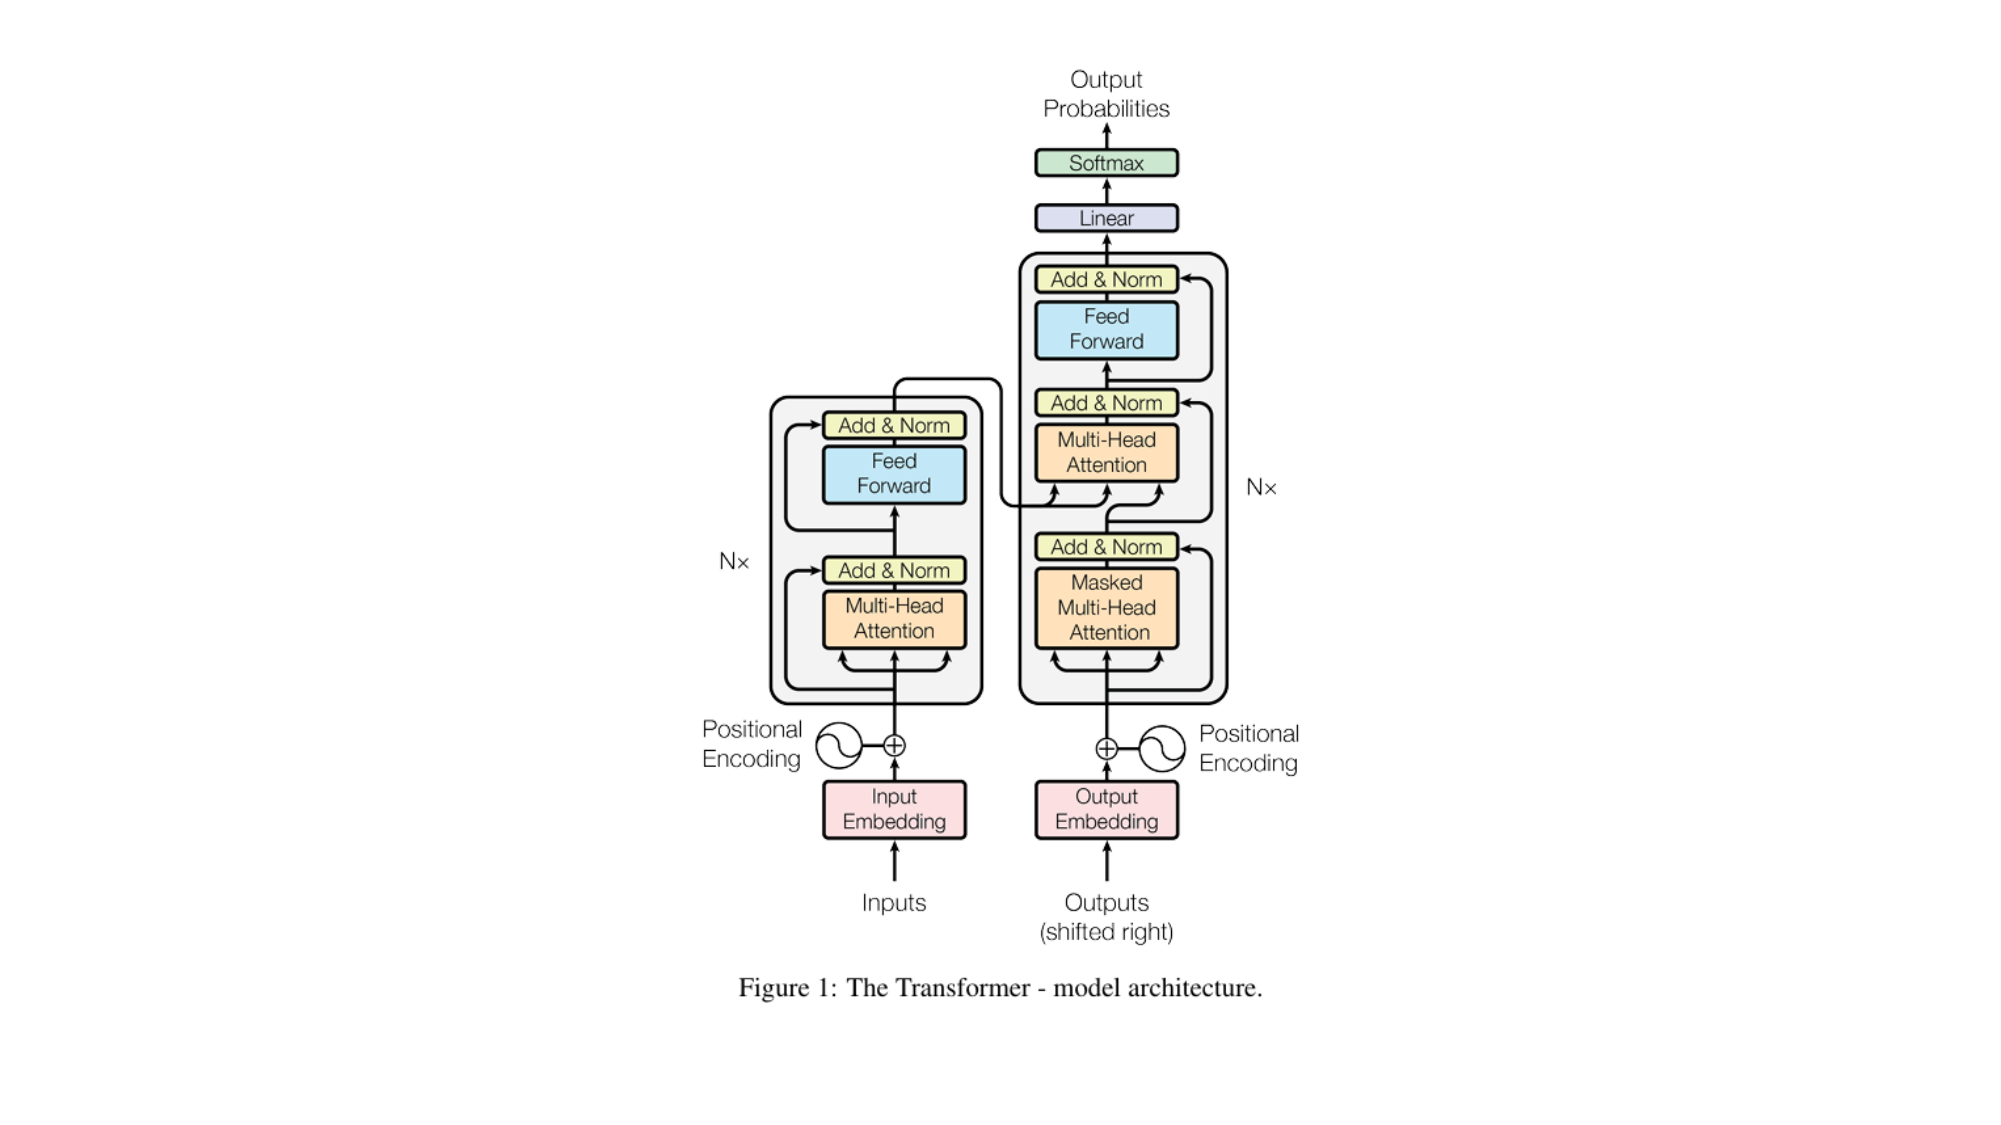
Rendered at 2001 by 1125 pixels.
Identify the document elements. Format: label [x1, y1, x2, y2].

picture [501, 28, 1428, 1020]
